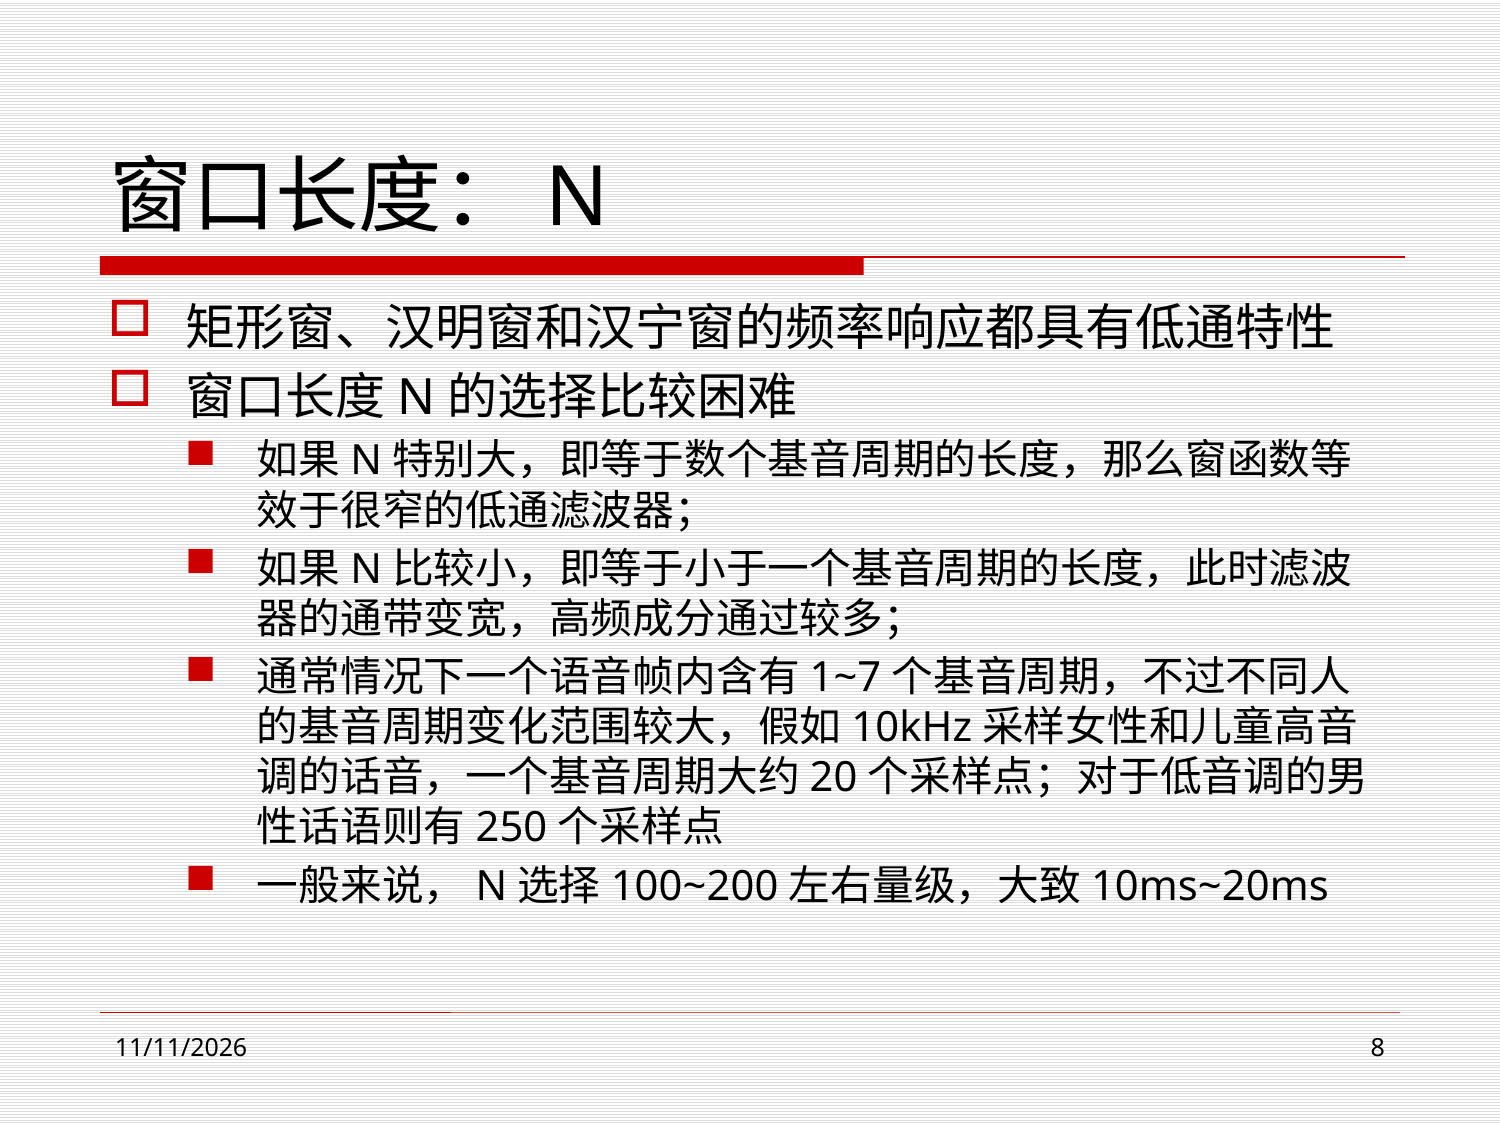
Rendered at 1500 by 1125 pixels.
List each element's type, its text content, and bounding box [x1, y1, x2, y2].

title 窗口长度：N [94, 50, 1407, 250]
list 矩形窗、汉明窗和汉宁窗的频率响应都具有低通特性 窗口长度N的选择比较困难 如果N特别大，即等于数个基音周期的长度，那么窗函数等效于很窄的低通滤波器； 如果N比较小，即等于小于一个基音周期的长度，此时滤波器的通带变宽，高频成分通过较多； 通常情况下一个语音帧内含有1~7个基音周期，不过不同人的基音周期变化范围较大，假如10kHz采样女性和儿童高音调的话音，一个基音周期大约20个采样点；对于低音调的男性话语则有250个采样点 一般来说，N选择100~200左右量级，大致10ms~20ms [92, 287, 1406, 988]
slide_number 8 [1074, 1024, 1401, 1103]
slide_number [99, 1024, 426, 1103]
